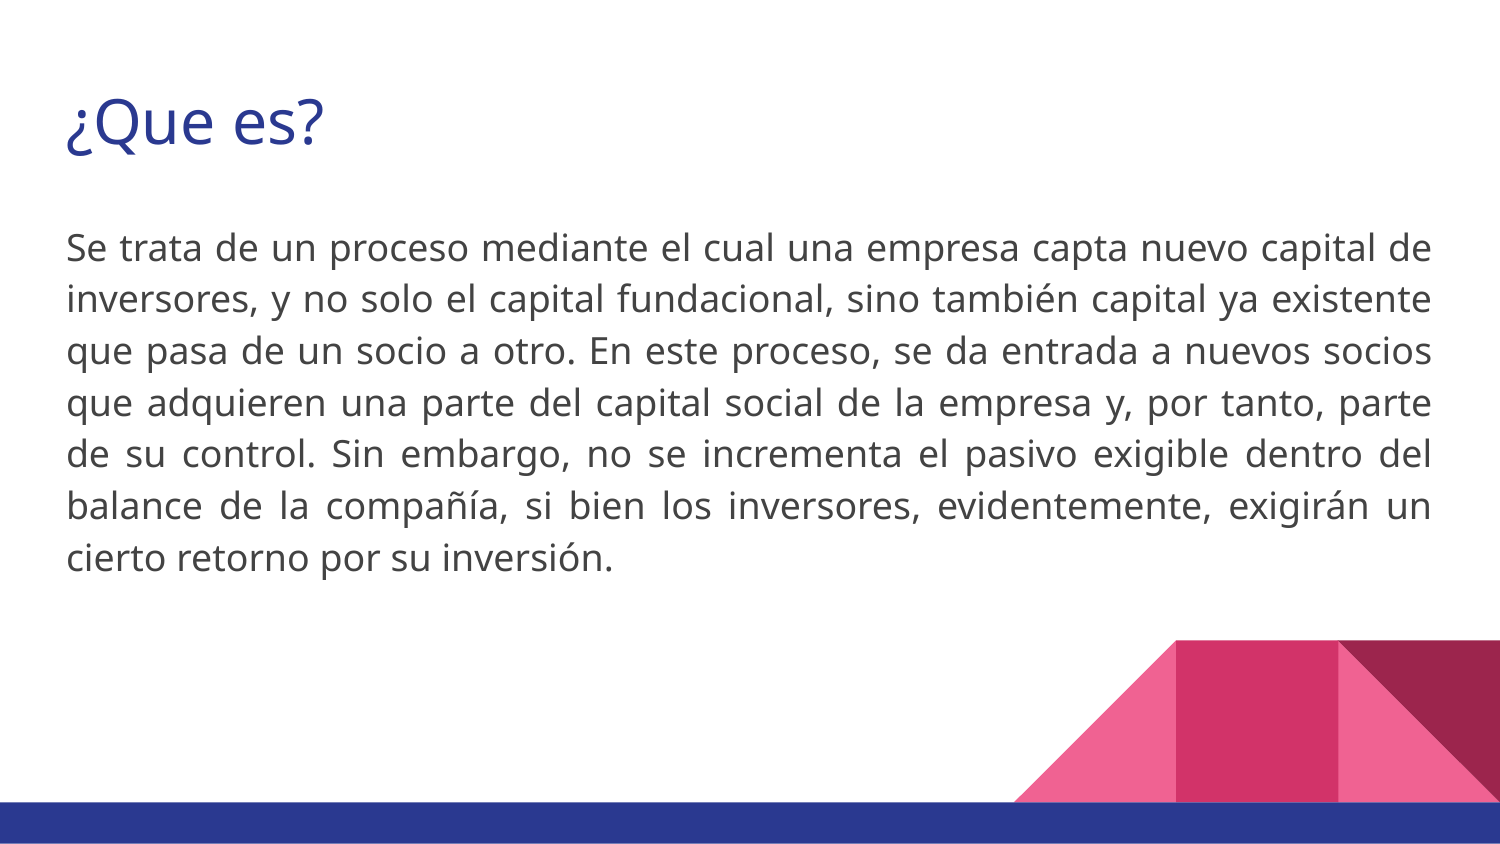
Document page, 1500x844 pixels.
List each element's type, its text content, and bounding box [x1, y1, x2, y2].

title ¿Que es? [51, 67, 1449, 167]
list Se trata de un proceso mediante el cual una empresa capta nuevo capital de inversores, y no solo el capital fundacional, sino también capital ya existente que pasa de un socio a otro. En este proceso, se da entrada a nuevos socios que adquieren una parte del capital social de la empresa y, por tanto, parte de su control. Sin embargo, no se incrementa el pasivo exigible dentro del balance de la compañía, si bien los inversores, evidentemente, exigirán un cierto retorno por su inversión. [51, 201, 1449, 750]
